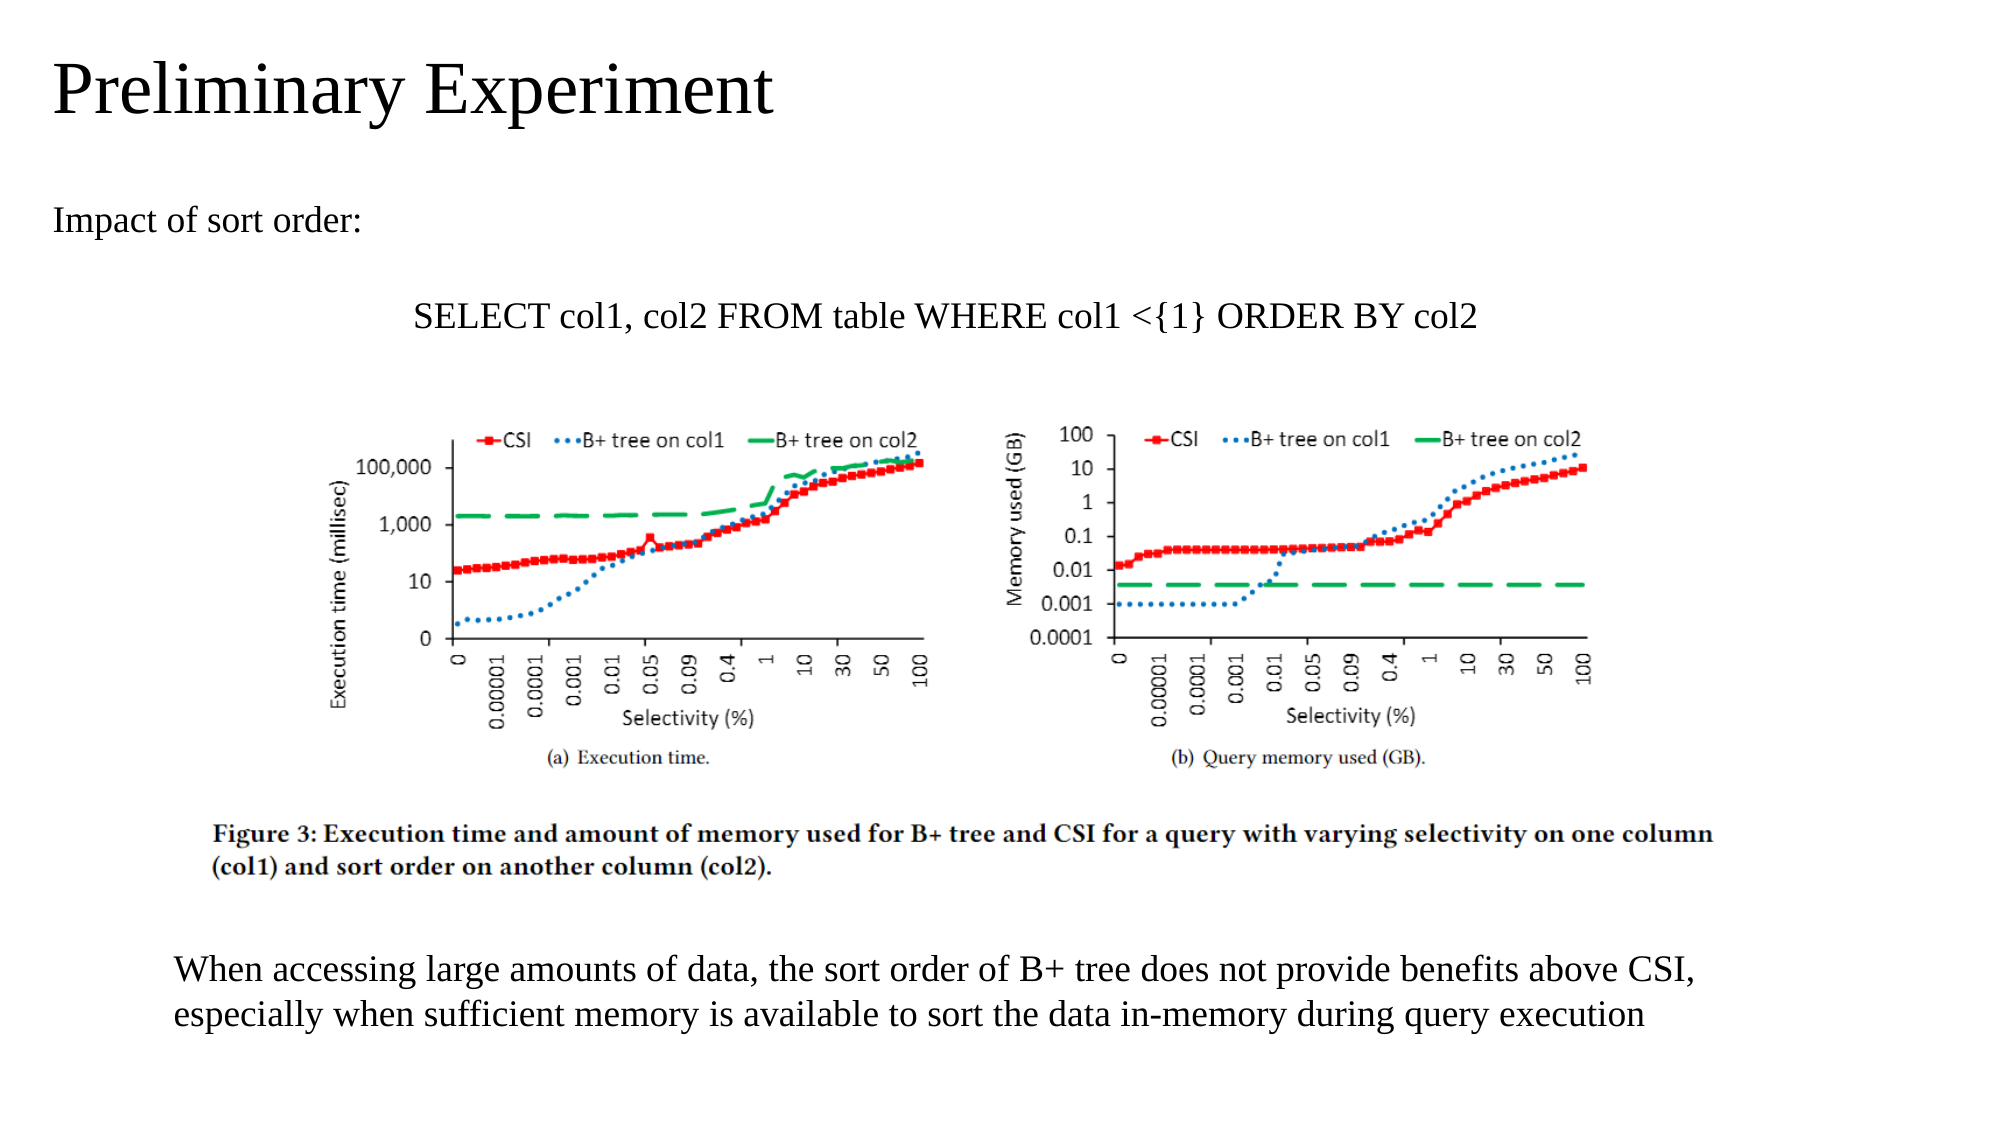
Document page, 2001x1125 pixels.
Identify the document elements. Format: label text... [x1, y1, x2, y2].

text_box Impact of sort order: [37, 187, 1038, 248]
text_box When accessing large amounts of data, the sort order of B+ tree does not provide benefits above CSI, especially when sufficient memory is available to sort the data in-memory during query execution [158, 937, 1866, 1042]
text_box SELECT col1, col2 FROM table WHERE col1 <{1} ORDER BY col2 [398, 283, 1566, 343]
text_box Preliminary Experiment [37, 31, 796, 137]
picture [202, 424, 1720, 884]
